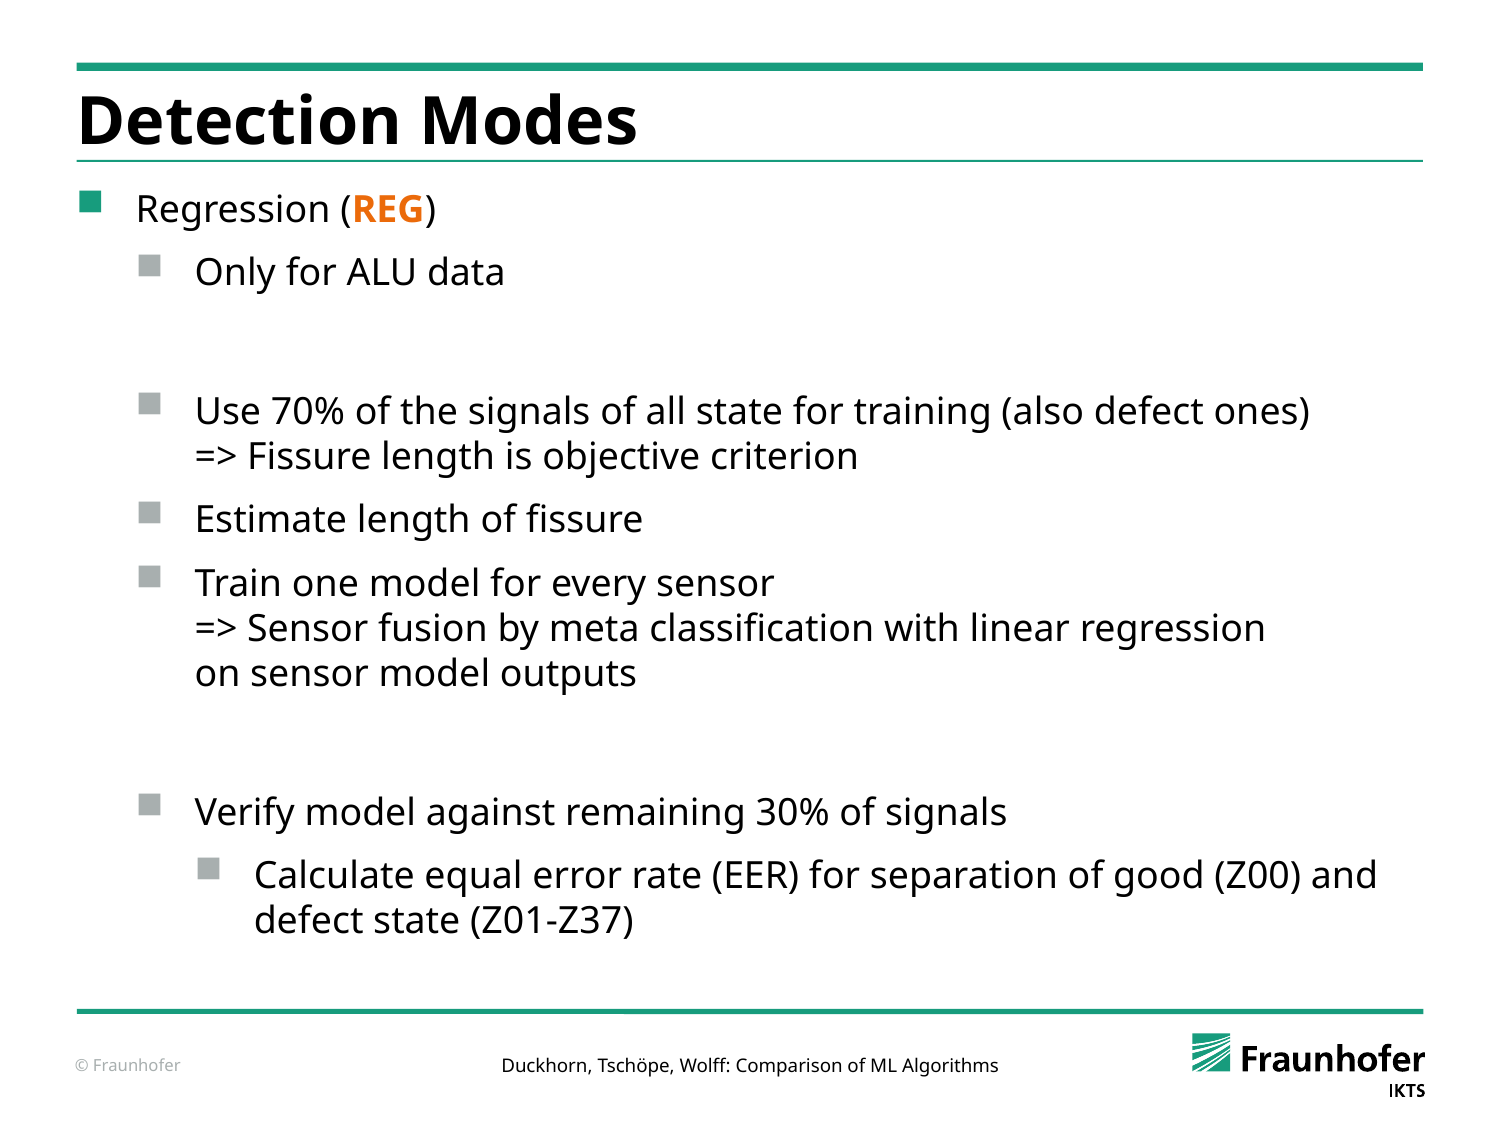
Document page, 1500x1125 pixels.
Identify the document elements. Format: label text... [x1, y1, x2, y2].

list Regression (REG) Only for ALU data Use 70% of the signals of all state for training (also defect ones) => Fissure length is objective criterion Estimate length of fissure Train one model for every sensor => Sensor fusion by meta classification with linear regression on sensor model outputs Verify model against remaining 30% of signals Calculate equal error rate (EER) for separation of good (Z00) and defect state (Z01-Z37) [76, 184, 1424, 988]
title Detection Modes [76, 78, 1423, 150]
